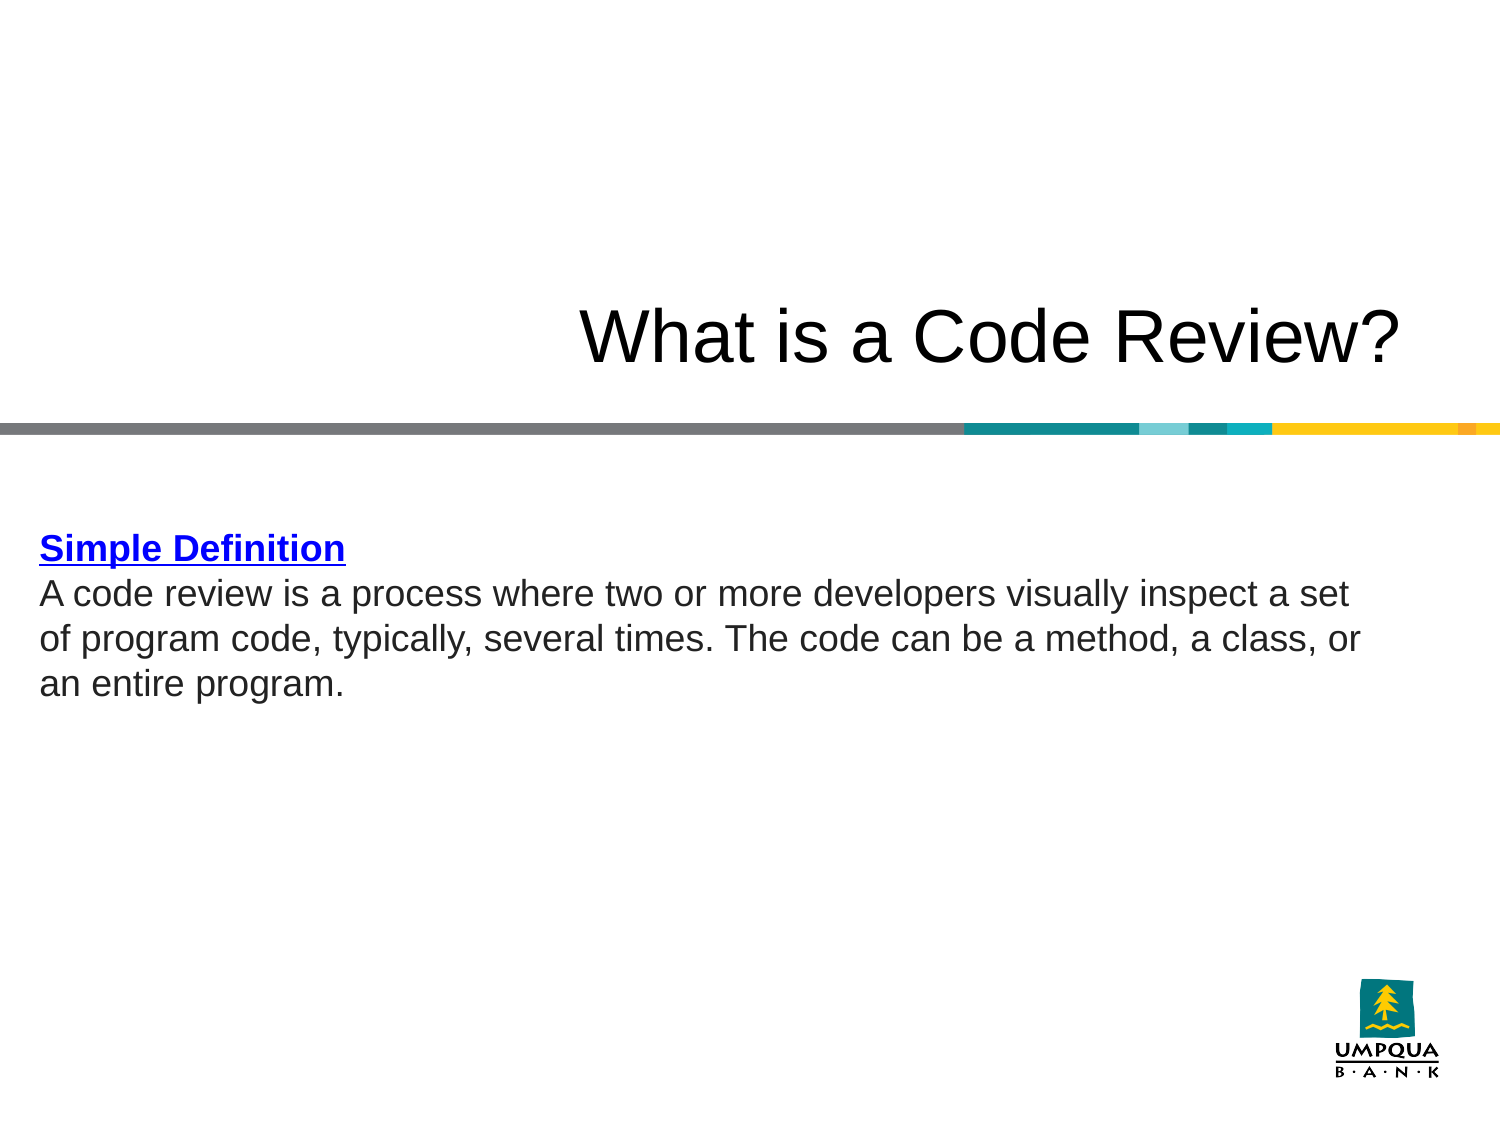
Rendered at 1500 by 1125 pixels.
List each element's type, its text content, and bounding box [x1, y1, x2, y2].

picture [1325, 971, 1448, 1085]
text_box Simple Definition A code review is a process where two or more developers visually inspect a set of program code, typically, several times. The code can be a method, a class, or an entire program. [24, 516, 1400, 712]
title What is a Code Review? [66, 240, 1417, 424]
picture [0, 423, 1500, 435]
